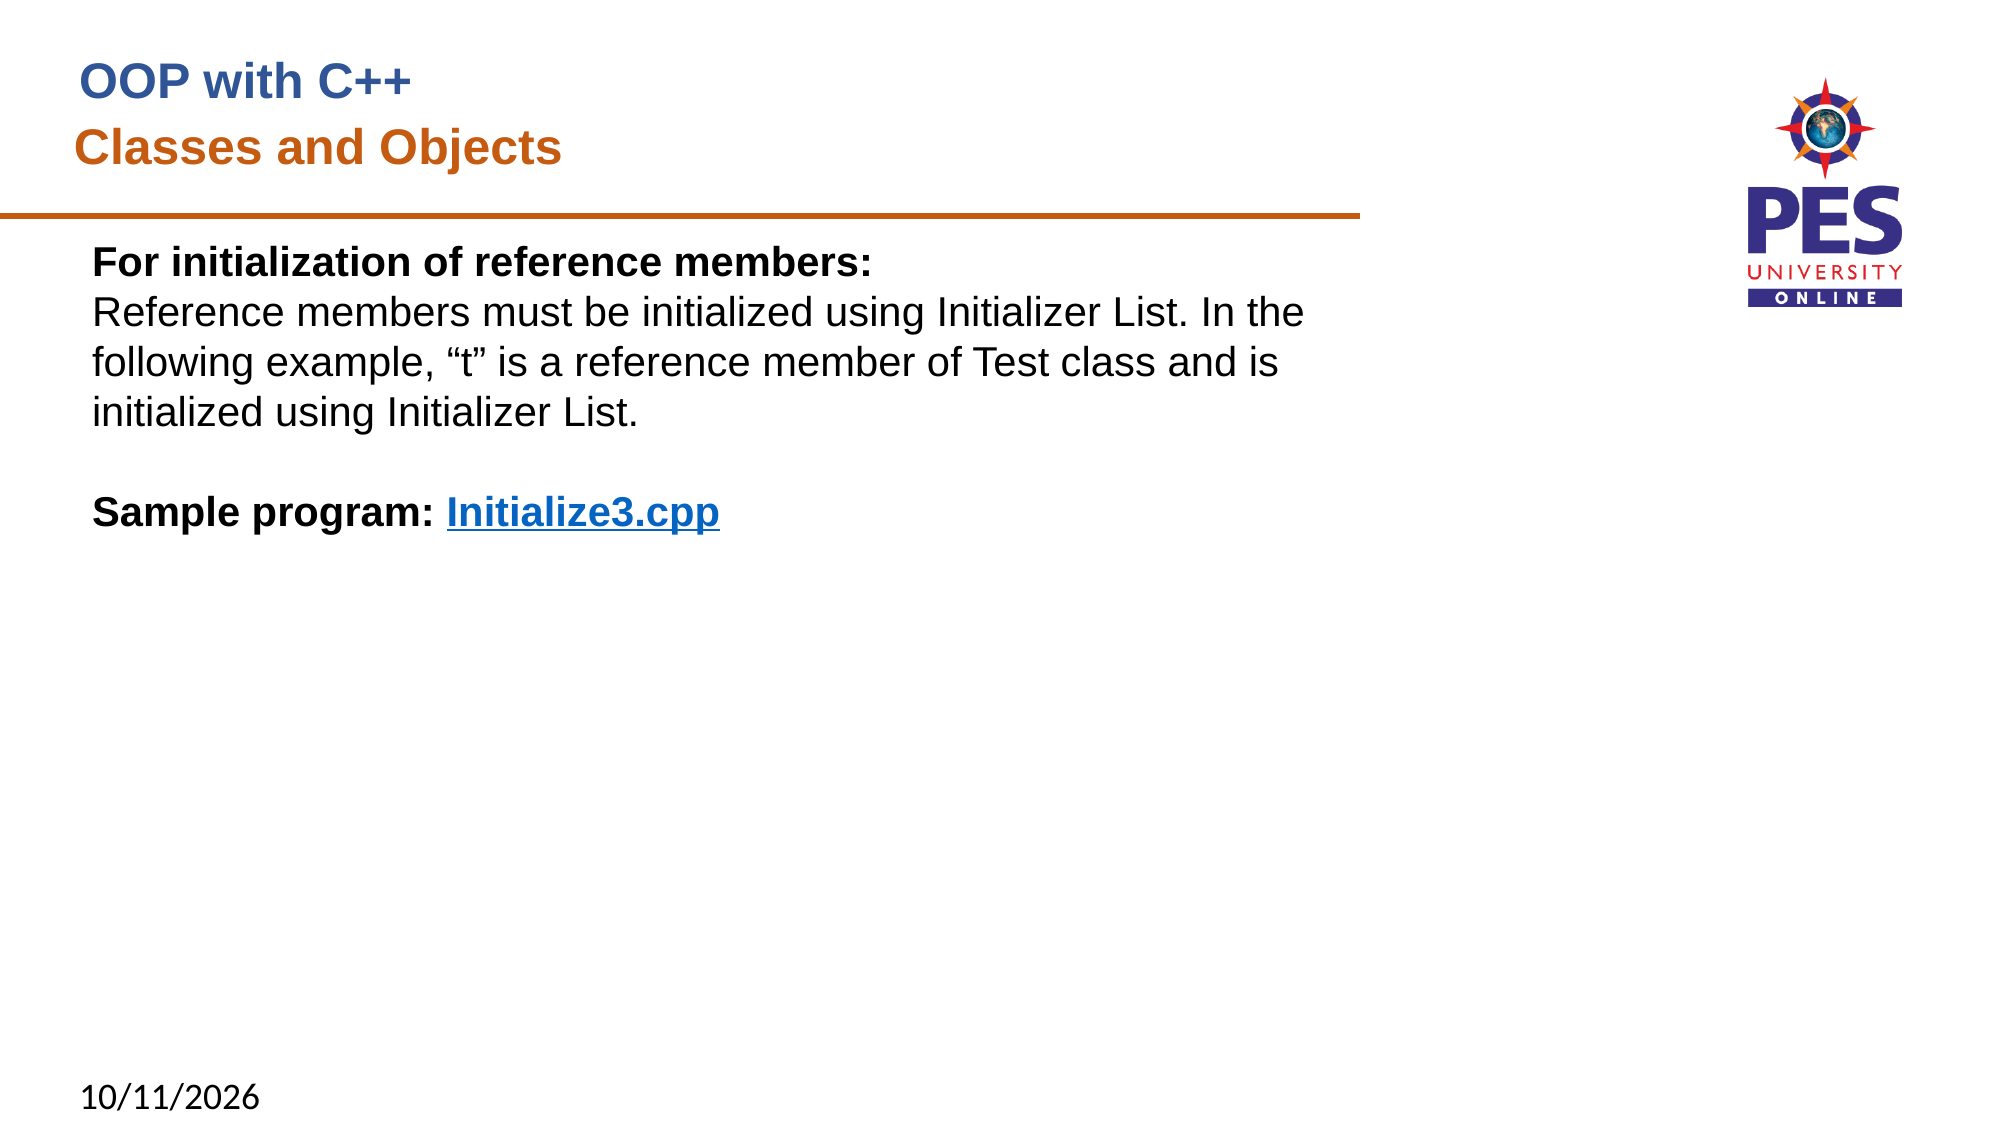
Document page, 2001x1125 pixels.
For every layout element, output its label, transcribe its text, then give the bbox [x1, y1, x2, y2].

picture [1748, 76, 1902, 307]
text_box Classes and Objects [59, 107, 1372, 182]
text_box 29/06/2023 [64, 1064, 358, 1125]
text_box OOP with C++ [64, 41, 1295, 117]
text_box For initialization of reference members: Reference members must be initialized using Initializer List. In the following example, “t” is a reference member of Test class and is initialized using Initializer List. Sample program: Initialize3.cpp [77, 227, 1355, 543]
